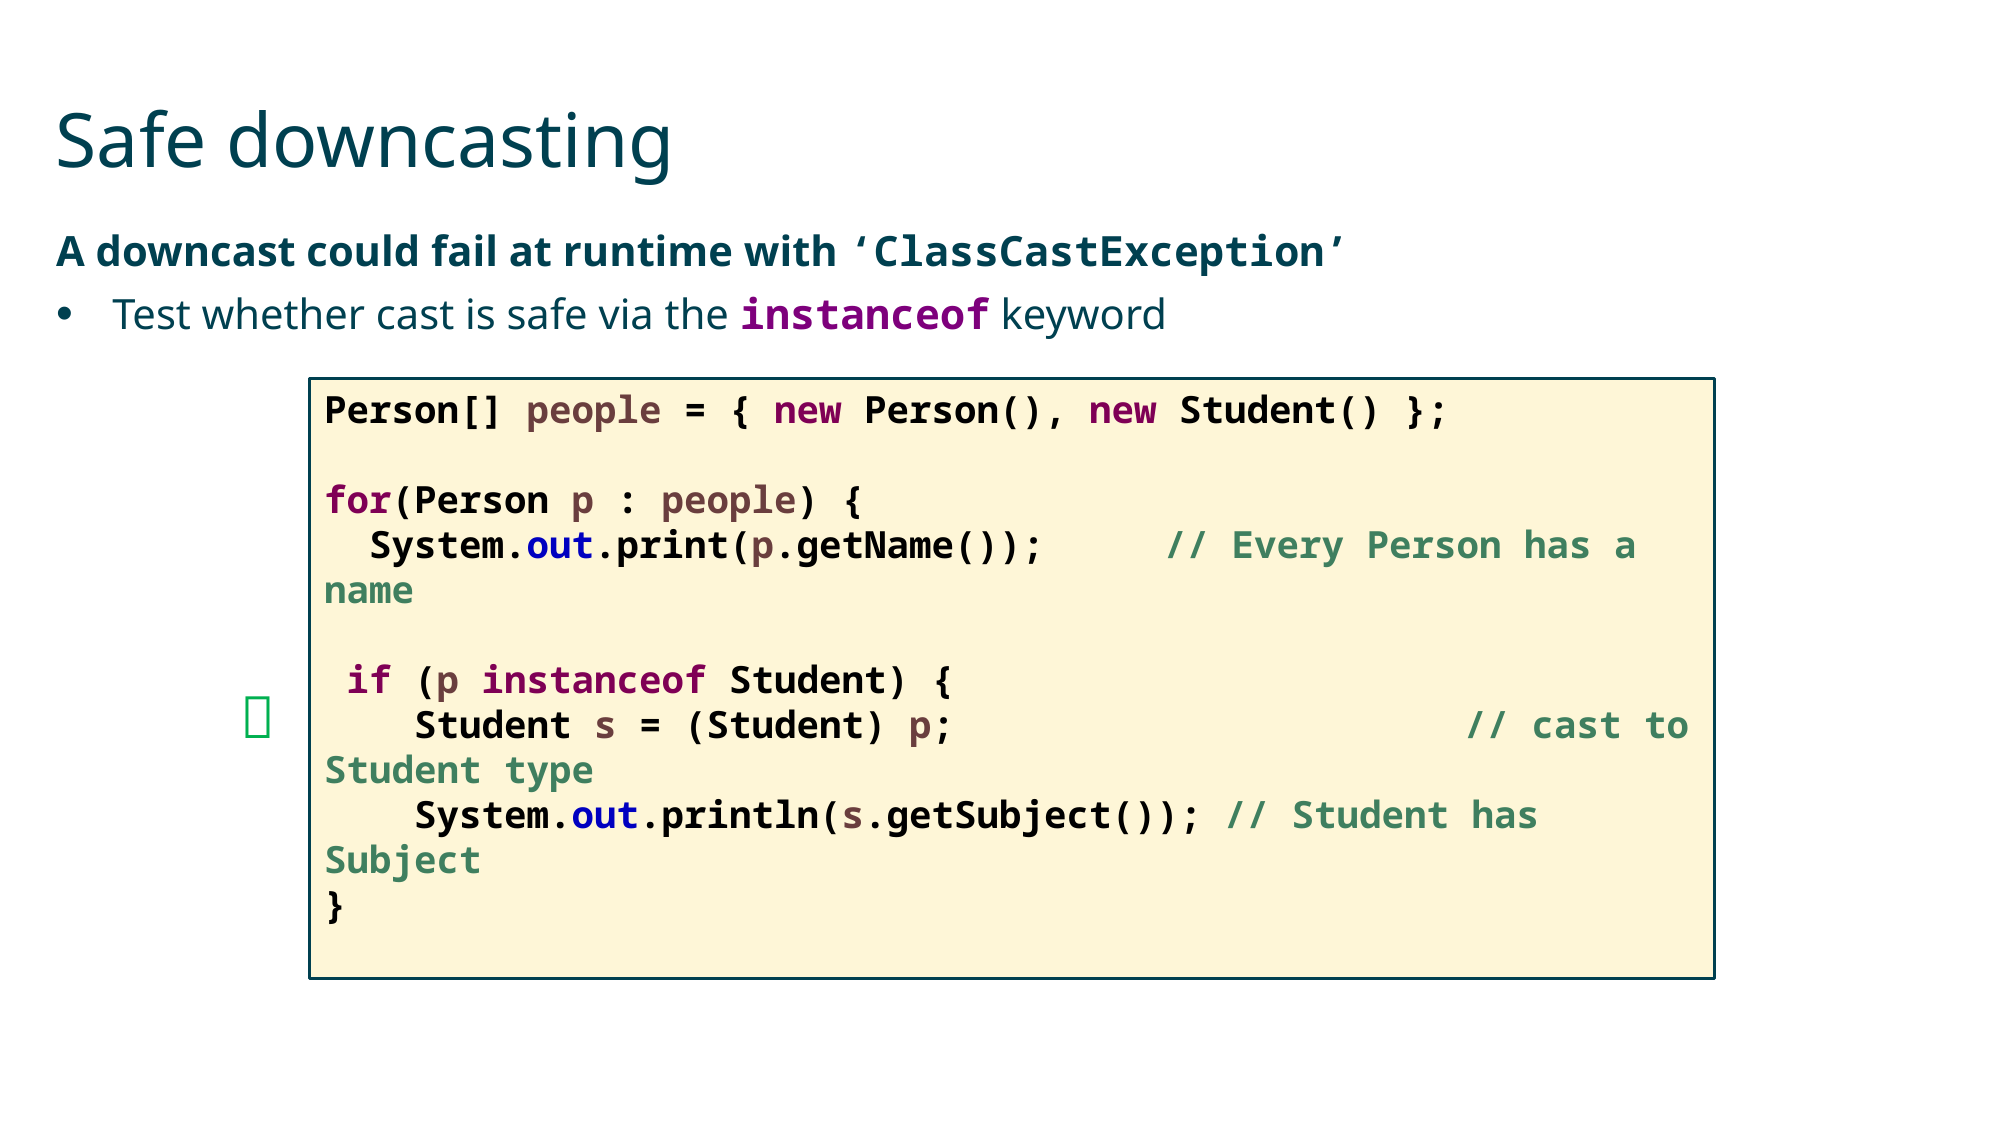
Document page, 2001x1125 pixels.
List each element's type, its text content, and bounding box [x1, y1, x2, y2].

text_box Person[] people = { new Person(), new Student() }; for(Person p : people) { System.out.print(p.getName()); // Every Person has a name if (p instanceof Student) { Student s = (Student) p; // cast to Student type System.out.println(s.getSubject()); // Student has Subject } [309, 378, 1715, 979]
list A downcast could fail at runtime with ‘ClassCastException’ Test whether cast is safe via the instanceof keyword [55, 224, 1715, 358]
text_box  [225, 673, 291, 758]
title Safe downcasting [55, 92, 1946, 225]
